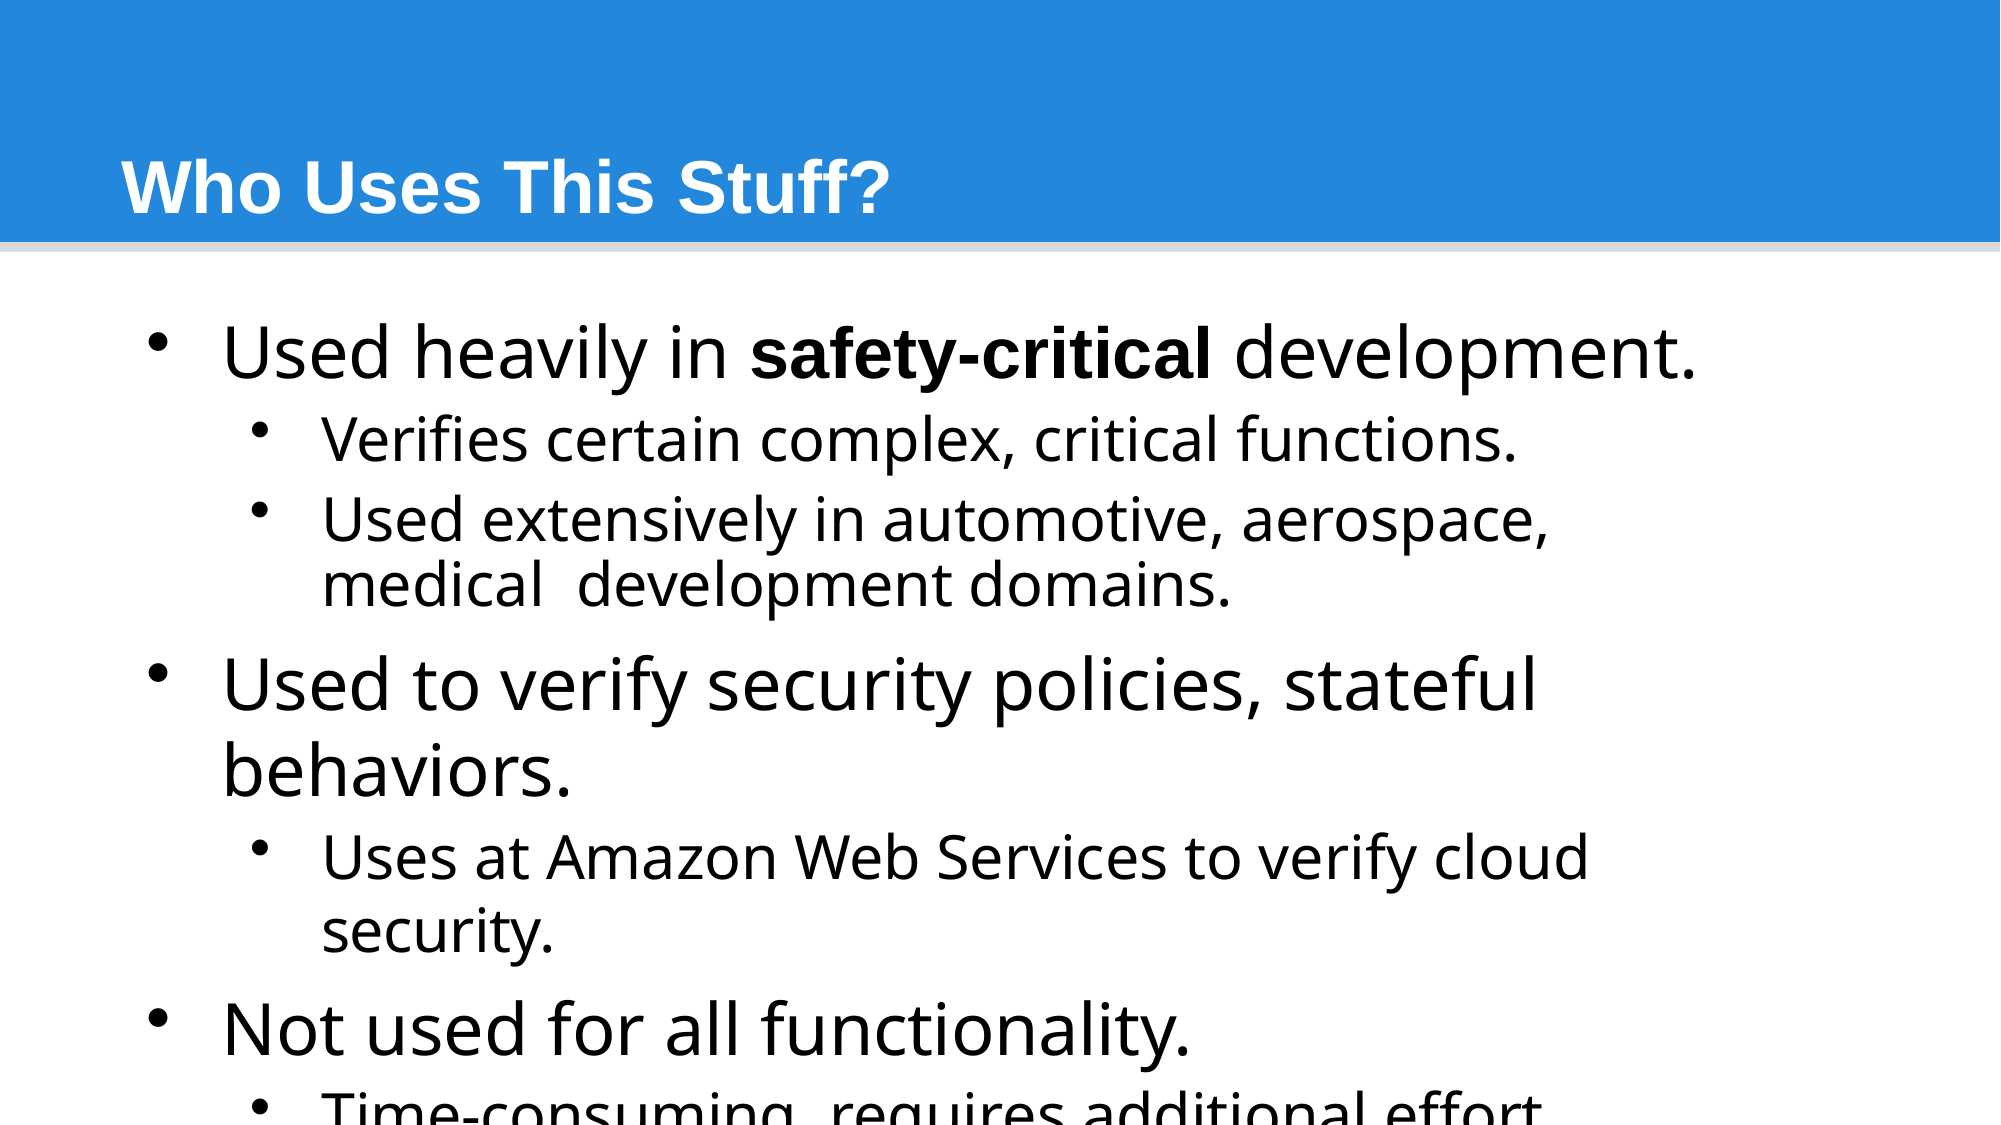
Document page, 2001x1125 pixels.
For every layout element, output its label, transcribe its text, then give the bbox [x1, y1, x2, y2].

title Who Uses This Stuff? [118, 135, 1156, 327]
text_box Used heavily in safety-critical development. Verifies certain complex, critical functions. Used extensively in automotive, aerospace, medical development domains. Used to verify security policies, stateful behaviors. Uses at Amazon Web Services to verify cloud security. Not used for all functionality. Time-consuming, requires additional effort. [143, 295, 1821, 1125]
